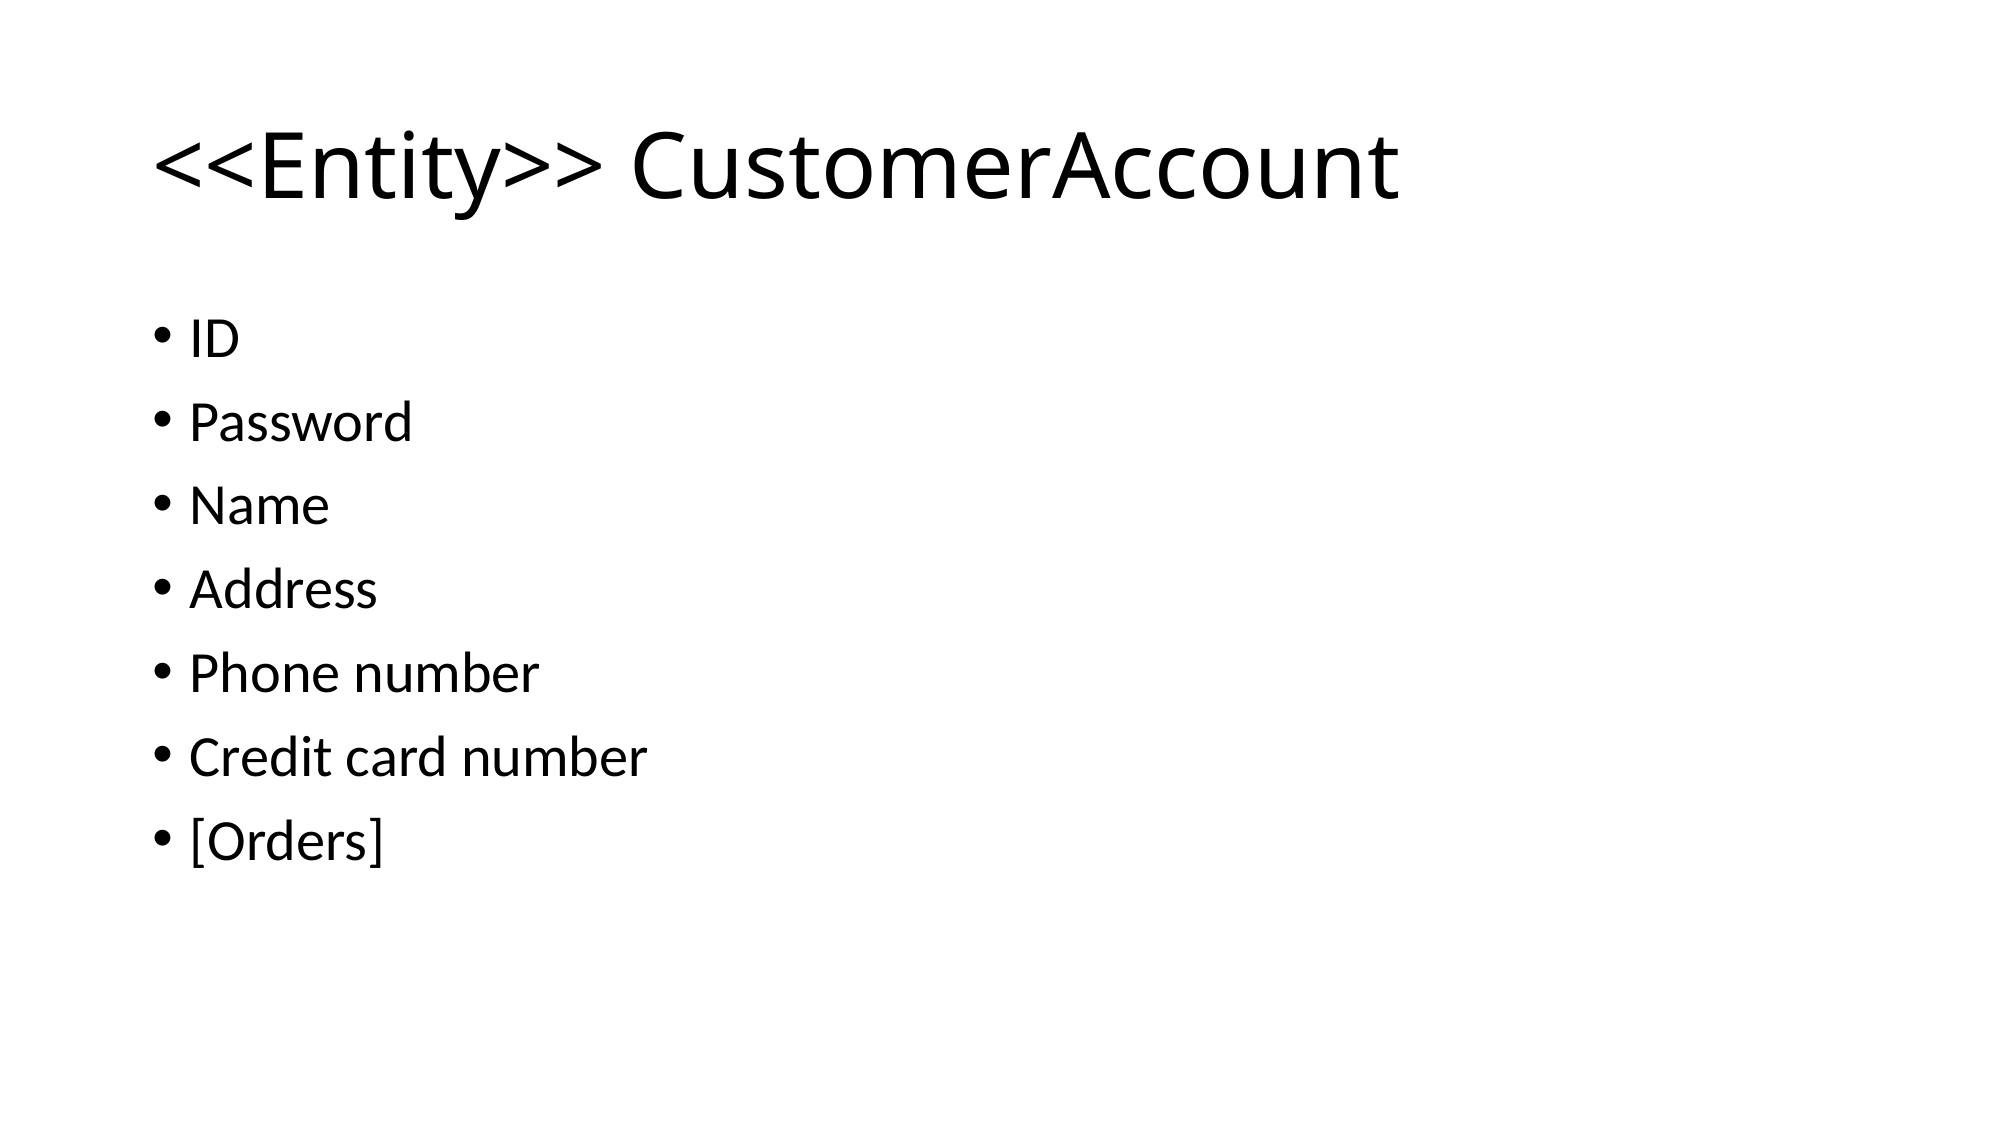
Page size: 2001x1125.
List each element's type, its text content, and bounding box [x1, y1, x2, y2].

title <<Entity>> CustomerAccount [137, 59, 1863, 278]
list ID Password Name Address Phone number Credit card number [Orders] [137, 299, 1863, 1014]
